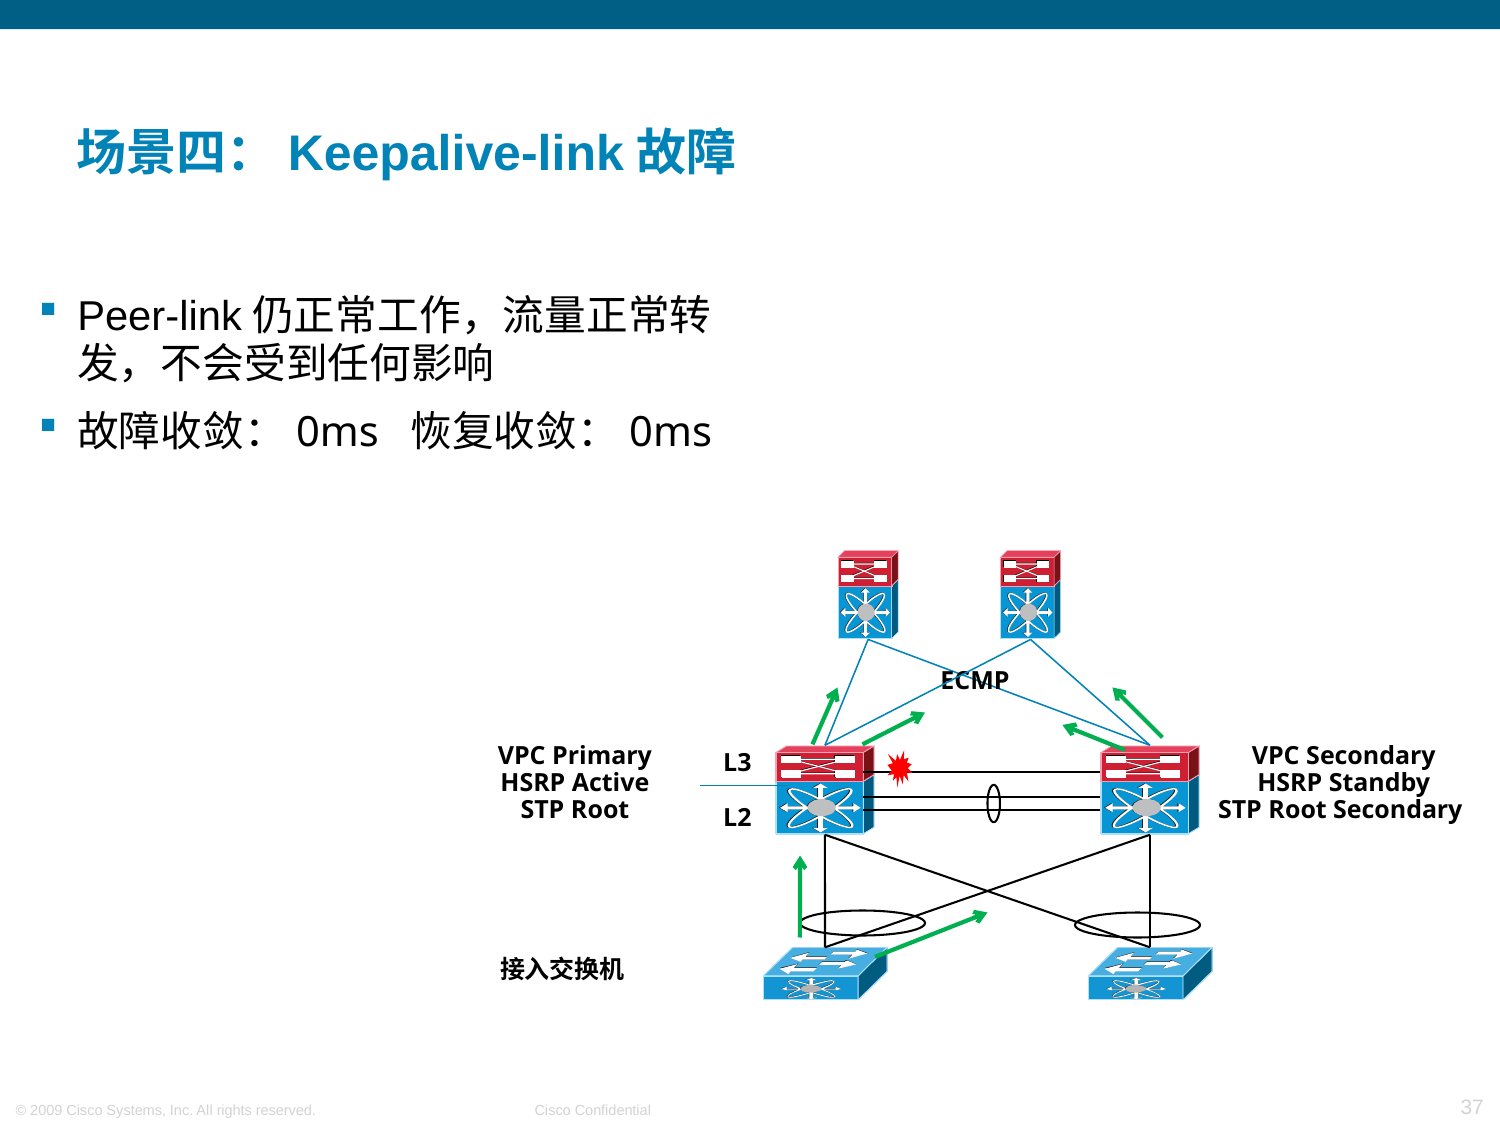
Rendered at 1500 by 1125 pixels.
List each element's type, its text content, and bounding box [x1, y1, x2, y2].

text_box L2 [699, 797, 770, 840]
text_box 接入交换机 [449, 949, 675, 992]
picture [999, 549, 1062, 640]
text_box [874, 912, 988, 958]
picture [847, 818, 853, 828]
picture [781, 785, 859, 831]
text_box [874, 589, 981, 796]
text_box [796, 703, 854, 729]
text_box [793, 670, 869, 713]
picture [1087, 946, 1213, 1001]
list Peer-link仍正常工作，流量正常转发，不会受到任何影响 故障收敛：0ms 恢复收敛：0ms [24, 285, 756, 946]
picture [1113, 789, 1121, 800]
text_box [955, 551, 1063, 834]
text_box L3 [699, 743, 775, 785]
text_box [802, 908, 894, 938]
picture [1099, 744, 1201, 835]
picture [1106, 784, 1184, 831]
picture [774, 787, 876, 835]
title 场景四：Keepalive-link故障 [62, 49, 1444, 188]
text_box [1112, 687, 1163, 738]
text_box [1072, 910, 1202, 940]
picture [774, 744, 874, 784]
picture [837, 549, 899, 640]
picture [842, 590, 874, 636]
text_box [1037, 632, 1144, 753]
picture [1004, 589, 1051, 636]
text_box VPC Secondary HSRP Standby STP Root Secondary [1175, 735, 1500, 831]
picture [788, 789, 796, 800]
picture [762, 946, 888, 1001]
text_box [930, 819, 1044, 1054]
picture [1172, 818, 1178, 827]
text_box VPC Primary HSRP Active STP Root [462, 735, 688, 831]
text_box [862, 712, 926, 745]
